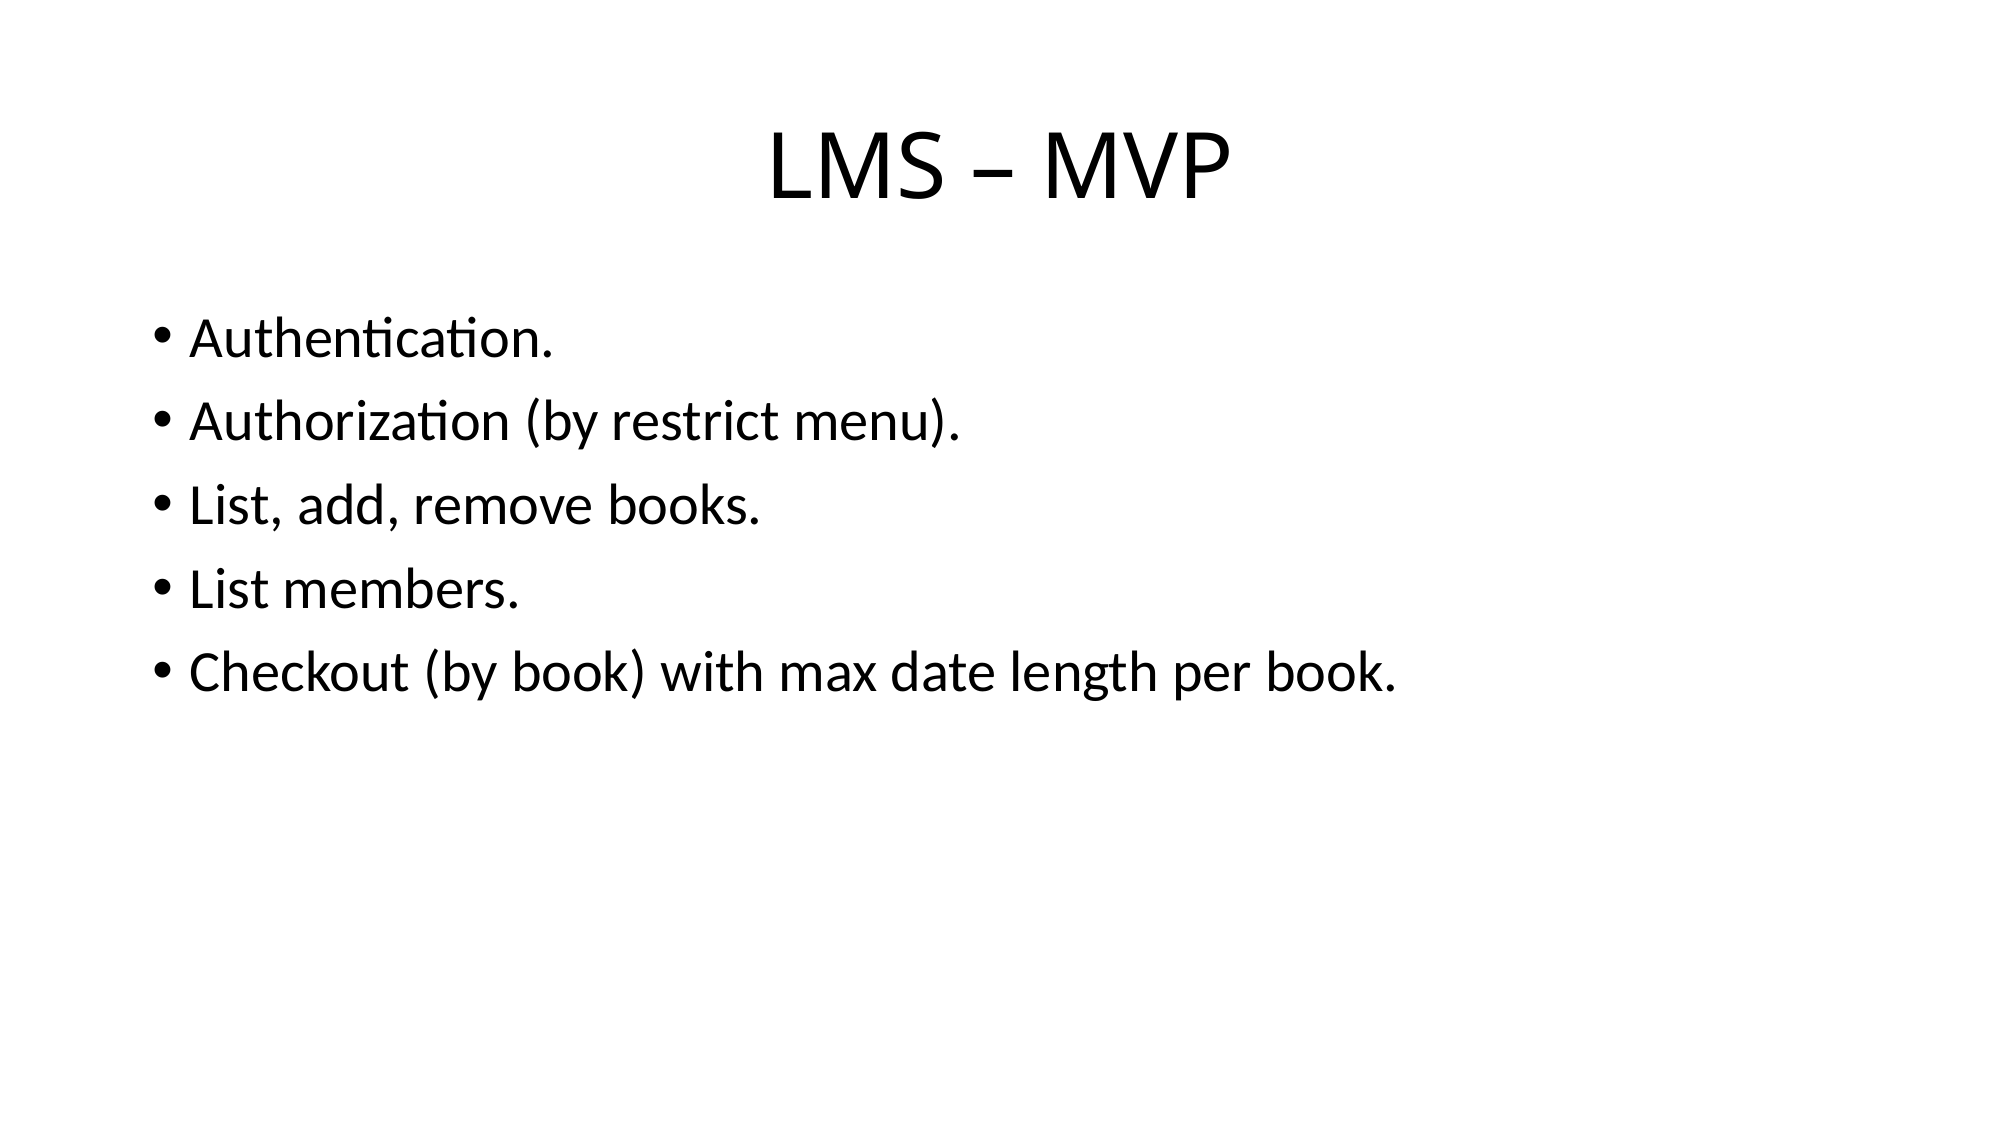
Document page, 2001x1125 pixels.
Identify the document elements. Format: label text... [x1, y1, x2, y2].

list Authentication. Authorization (by restrict menu). List, add, remove books. List members. Checkout (by book) with max date length per book. [137, 299, 1863, 1014]
title LMS – MVP [137, 59, 1863, 278]
